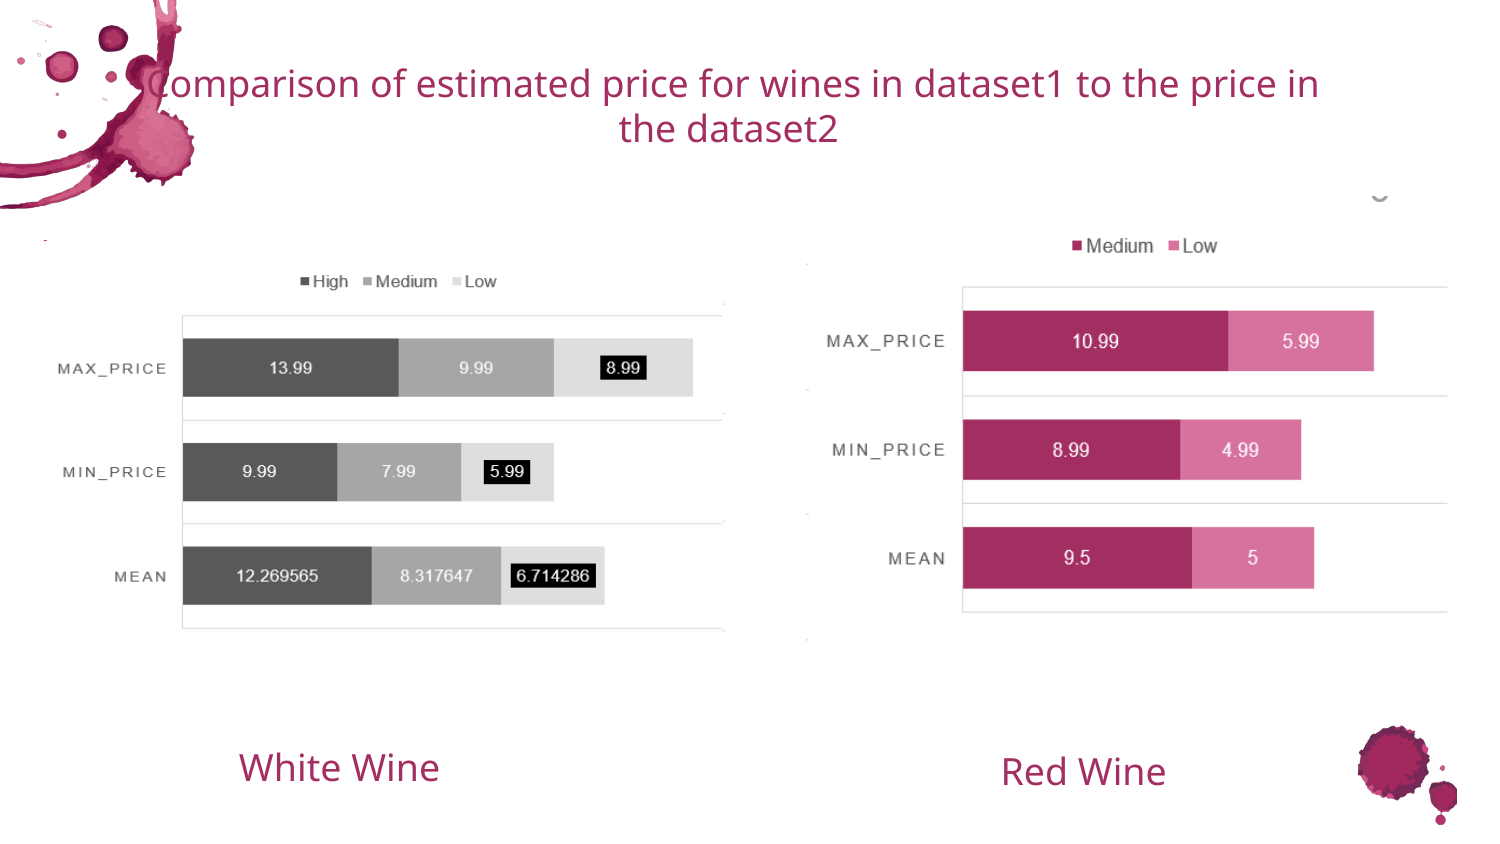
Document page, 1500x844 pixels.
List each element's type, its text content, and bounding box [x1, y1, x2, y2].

picture [806, 196, 1489, 661]
text_box [116, 715, 1304, 779]
text_box Comparison of estimated price for wines in dataset1 to the price in the dataset2 [97, 104, 1370, 210]
text_box Red Wine [919, 768, 1249, 818]
picture [44, 240, 734, 661]
text_box White Wine [174, 764, 505, 815]
picture [1358, 726, 1457, 825]
picture [0, 0, 206, 209]
